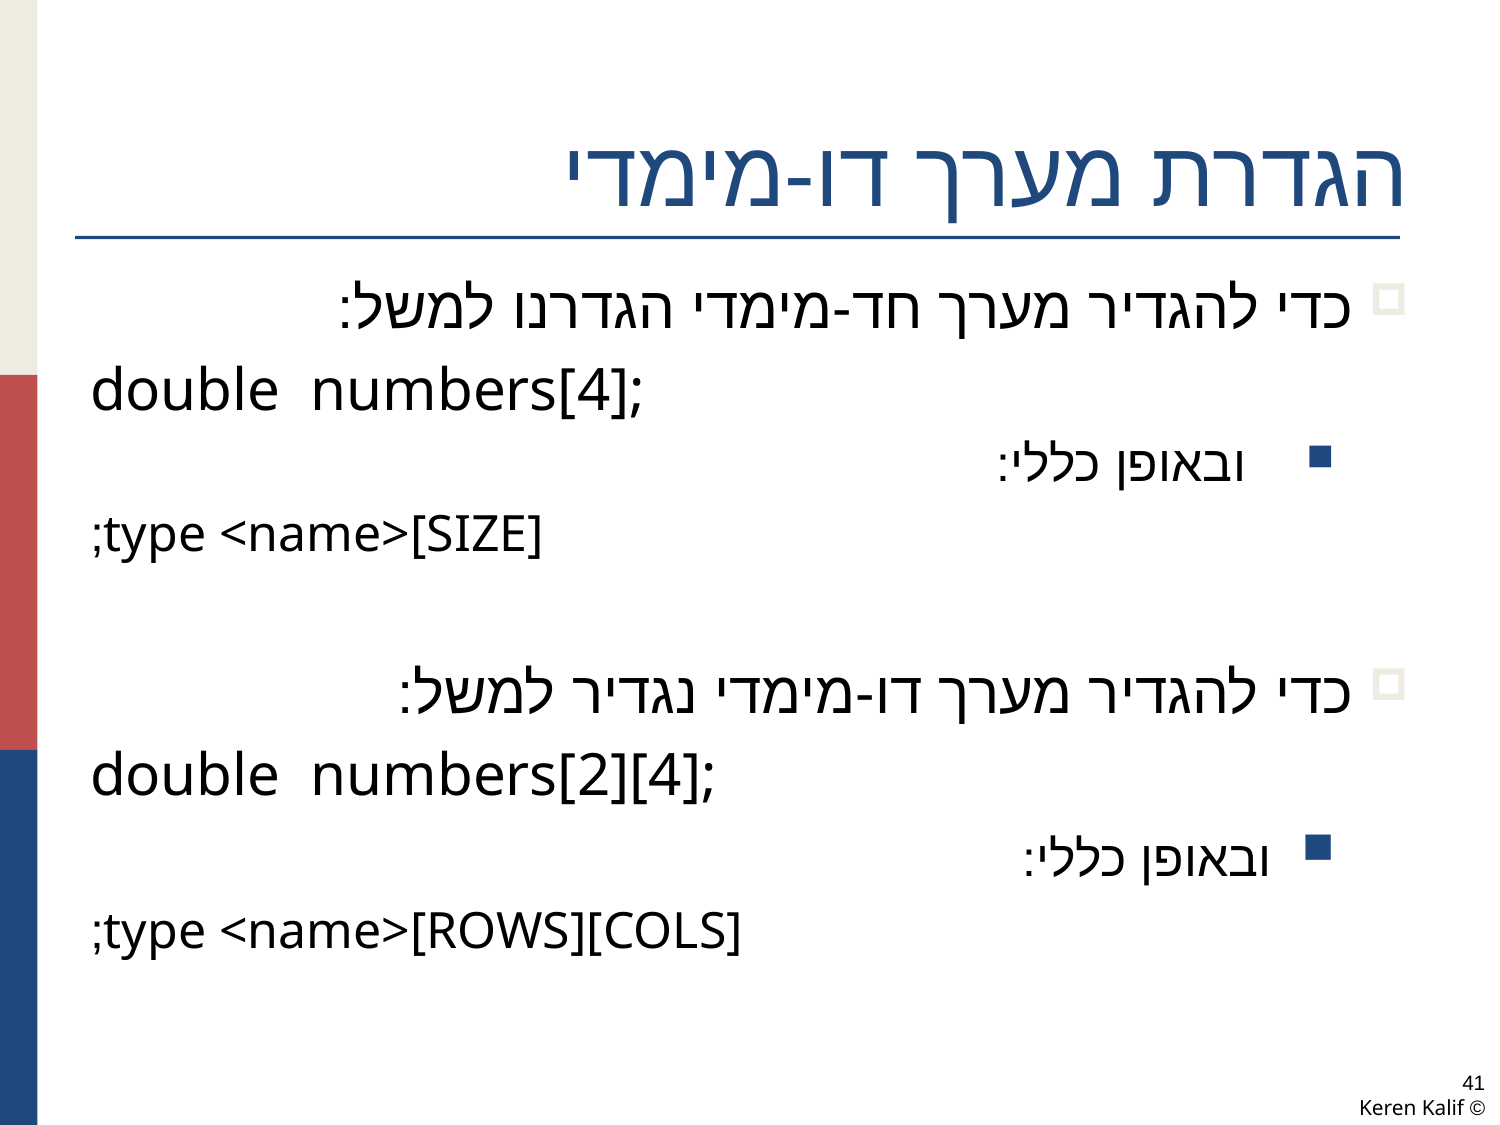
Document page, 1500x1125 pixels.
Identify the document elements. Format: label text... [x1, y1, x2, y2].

title הגדרת מערך דו-מימדי [74, 45, 1426, 233]
text_box 41 © Keren Kalif [1149, 1037, 1500, 1113]
list כדי להגדיר מערך חד-מימדי הגדרנו למשל: double numbers[4]; ובאופן כללי: type <name>[SIZE]; כדי להגדיר מערך דו-מימדי נגדיר למשל: double numbers[2][4]; ובאופן כללי: type <name>[ROWS][COLS]; [74, 262, 1426, 1006]
